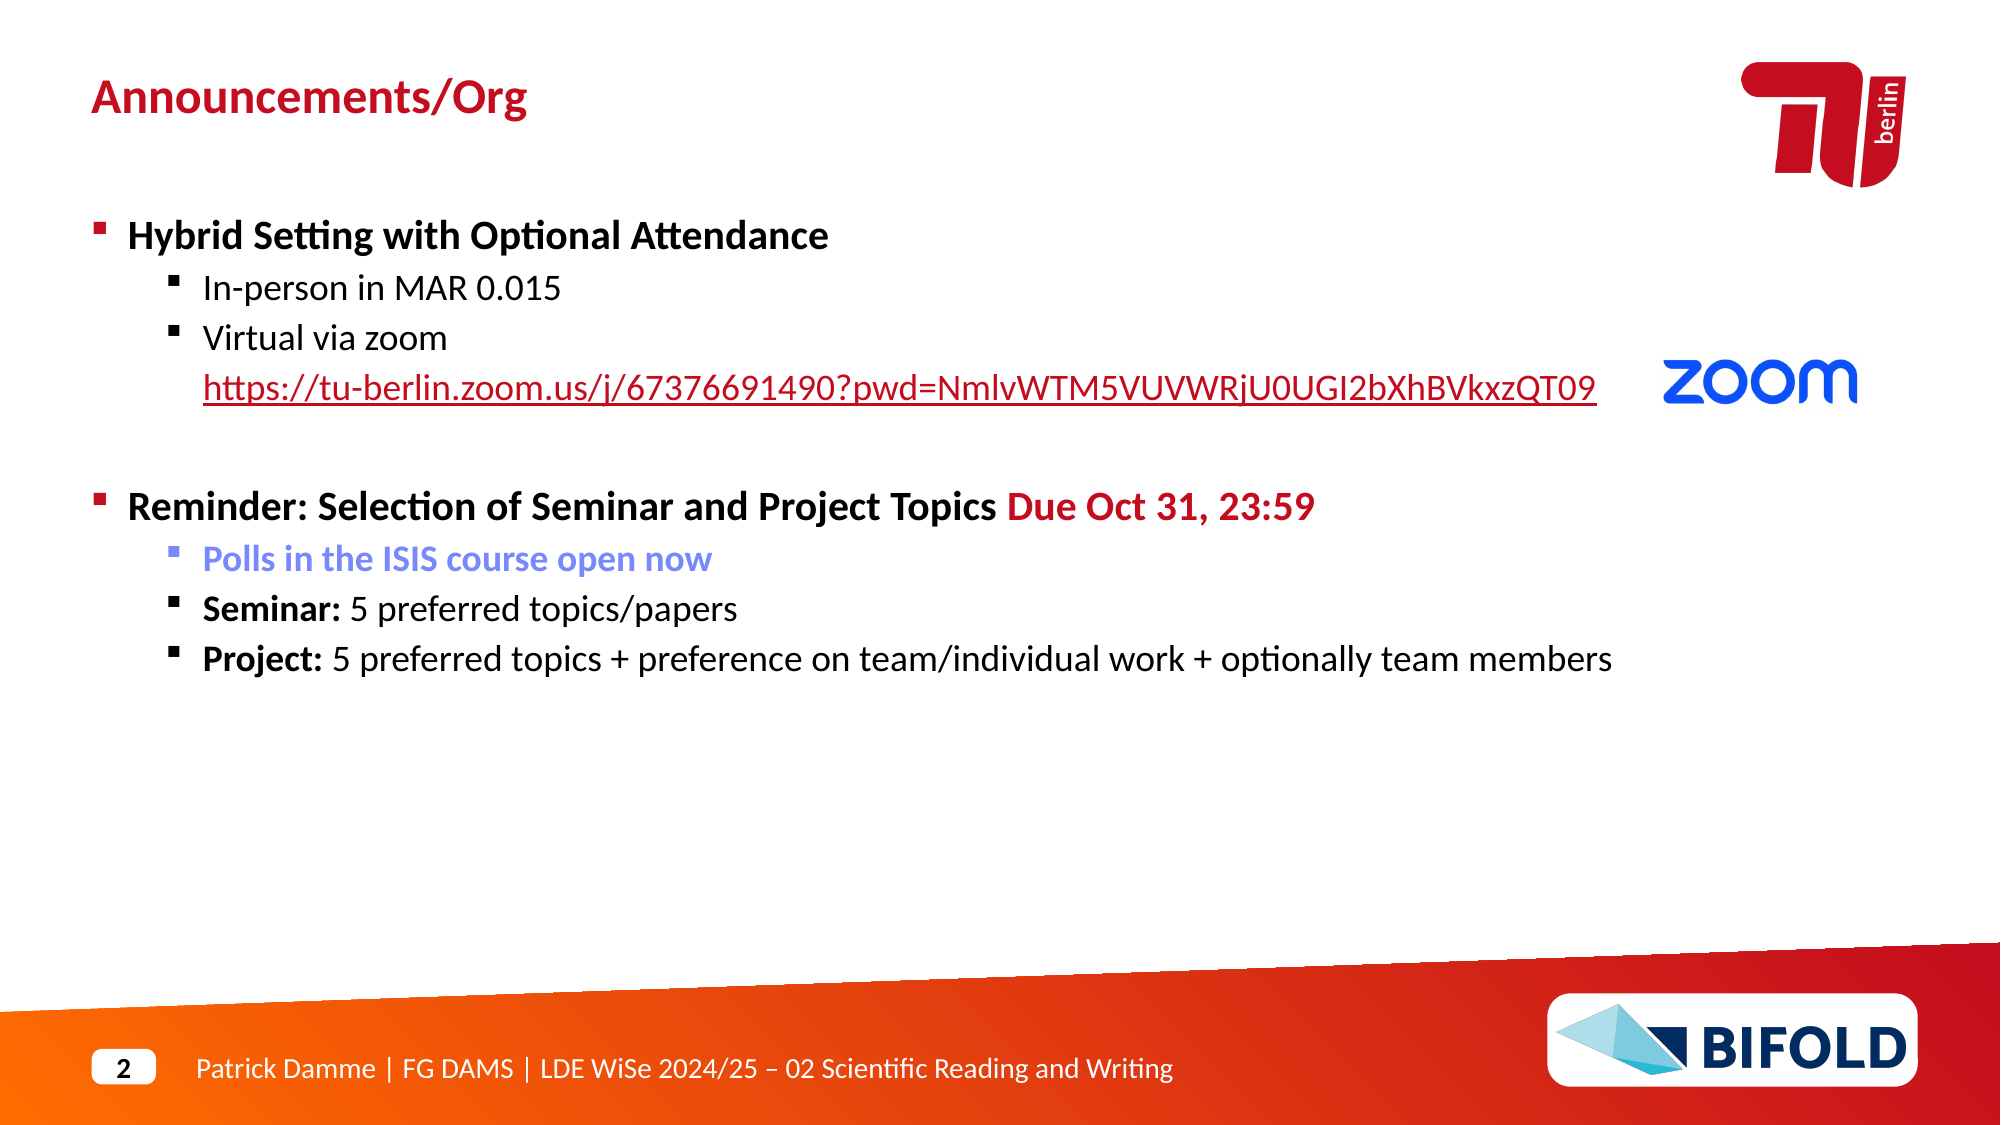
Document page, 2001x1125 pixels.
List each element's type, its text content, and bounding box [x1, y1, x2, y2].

list Announcements/Org [91, 65, 1455, 183]
picture [1660, 356, 1860, 409]
picture [1556, 1004, 1906, 1075]
list Hybrid Setting with Optional Attendance In-person in MAR 0.015 Virtual via zoom https://tu-berlin.zoom.us/j/67376691490?pwd=NmlvWTM5VUVWRjU0UGI2bXhBVkxzQT09 Reminder: Selection of Seminar and Project Topics Due Oct 31, 23:59 Polls in the ISIS course open now Seminar: 5 preferred topics/papers Project: 5 preferred topics + preference on team/individual work + optionally team members [90, 208, 1908, 948]
picture [1741, 62, 1906, 188]
